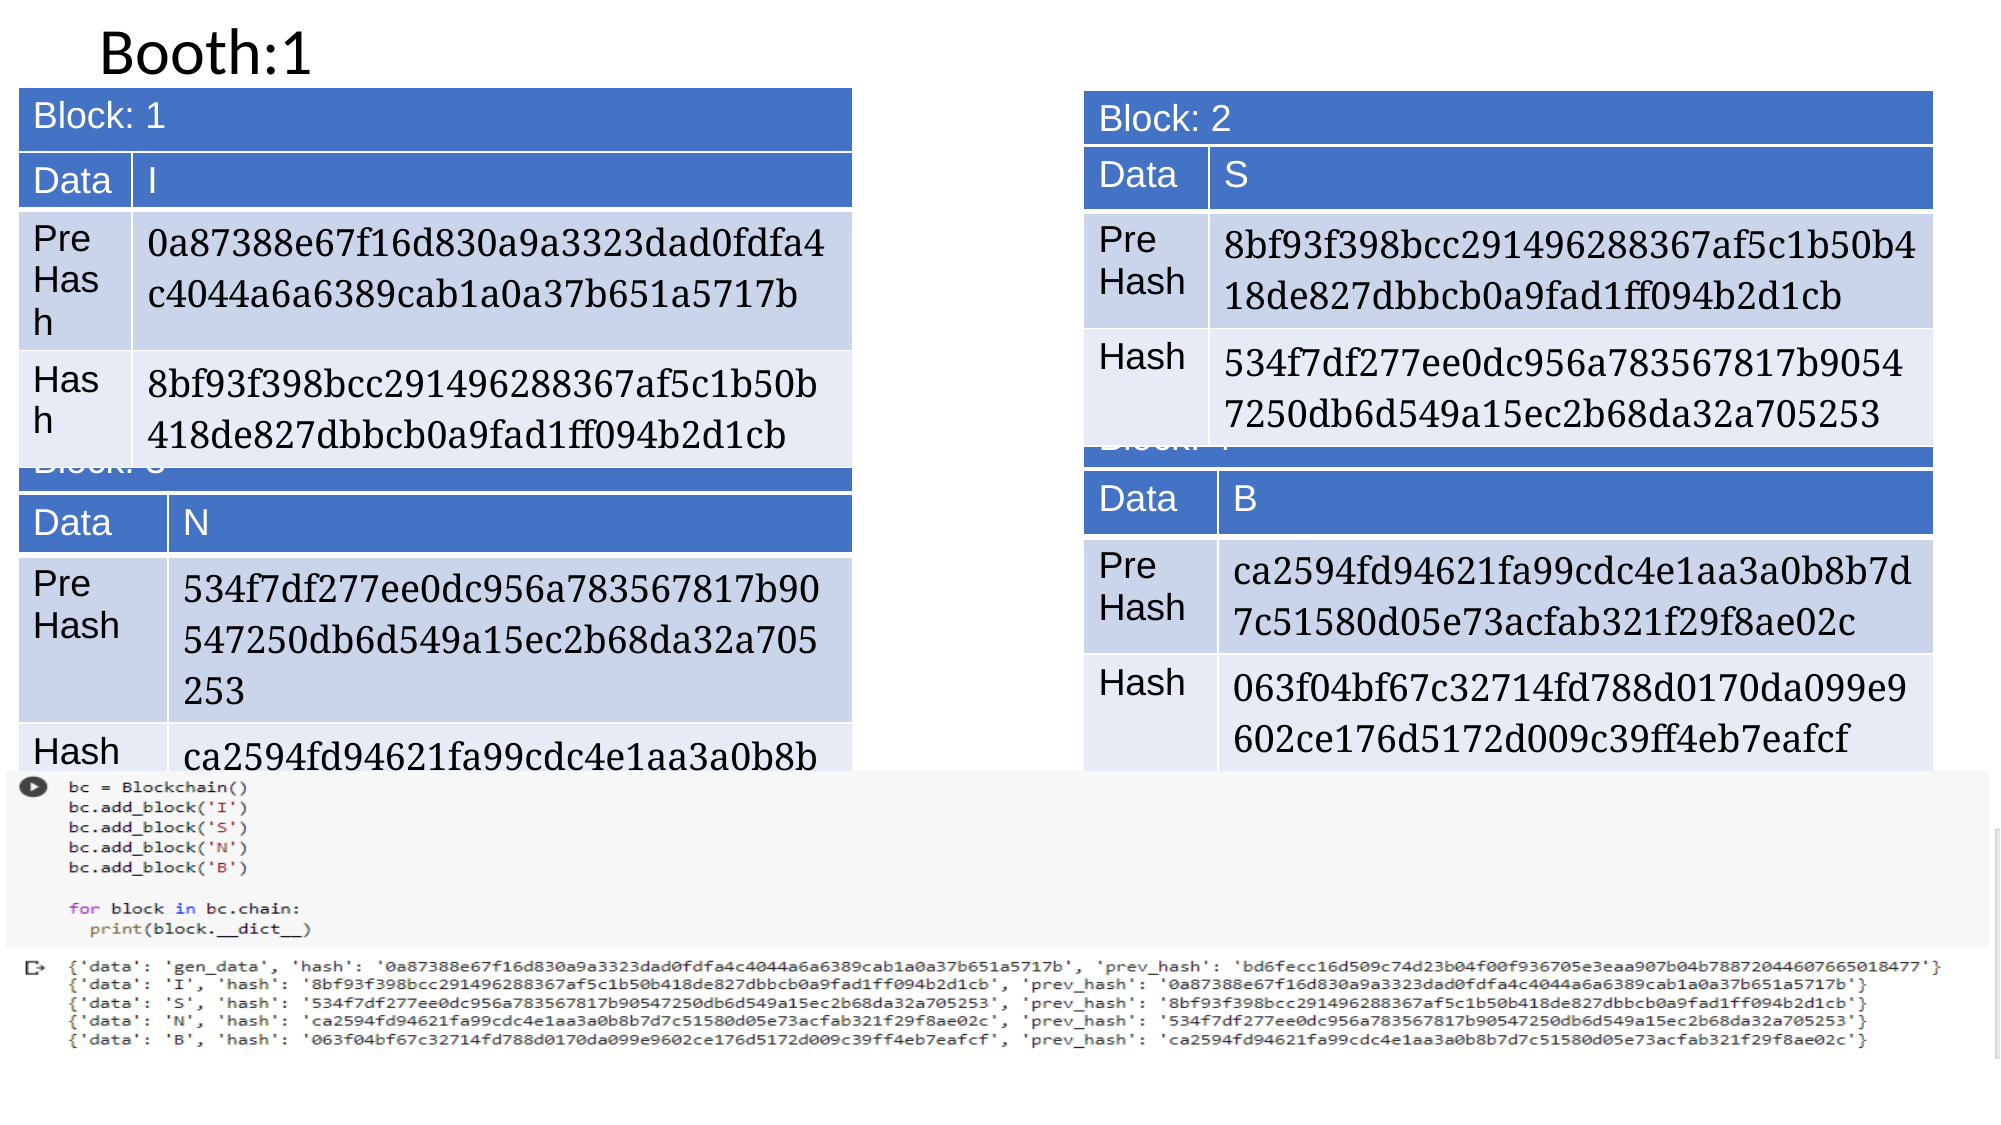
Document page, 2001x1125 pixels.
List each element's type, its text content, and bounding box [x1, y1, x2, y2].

table_header Block: 2 [1084, 91, 1933, 144]
table_header Block: 3 [19, 468, 852, 491]
table_cell Hash [1084, 329, 1208, 445]
table_cell Pre Hash [1084, 540, 1217, 653]
table_cell Hash [19, 724, 167, 768]
table_header I [133, 153, 852, 207]
table_header Block: 1 [19, 88, 852, 151]
table_header N [169, 495, 852, 552]
table_cell 534f7df277ee0dc956a783567817b90547250db6d549a15ec2b68da32a705253 [1210, 329, 1933, 445]
table_header Data [19, 153, 131, 207]
title Booth:1 [99, 0, 1900, 88]
table_cell Hash [19, 351, 131, 467]
table_header S [1210, 147, 1933, 209]
table_header Data [1084, 147, 1208, 209]
table_header B [1219, 471, 1933, 534]
table_header Data [19, 495, 167, 552]
table_cell 063f04bf67c32714fd788d0170da099e9602ce176d5172d009c39ff4eb7eafcf [1219, 655, 1933, 768]
table_cell Pre Hash [19, 212, 131, 350]
table_cell 534f7df277ee0dc956a783567817b90547250db6d549a15ec2b68da32a705253 [169, 558, 852, 722]
table_cell 8bf93f398bcc291496288367af5c1b50b418de827dbbcb0a9fad1ff094b2d1cb [133, 351, 852, 467]
table_cell ca2594fd94621fa99cdc4e1aa3a0b8b7d7c51580d05e73acfab321f29f8ae02c [169, 724, 852, 768]
table_cell 0a87388e67f16d830a9a3323dad0fdfa4c4044a6a6389cab1a0a37b651a5717b [133, 212, 852, 350]
table_header Block: 4 [1084, 447, 1933, 467]
table_cell Pre Hash [1084, 214, 1208, 328]
table_cell Pre Hash [19, 558, 167, 722]
table_header Data [1084, 471, 1217, 534]
table_cell ca2594fd94621fa99cdc4e1aa3a0b8b7d7c51580d05e73acfab321f29f8ae02c [1219, 540, 1933, 653]
table_cell Hash [1084, 655, 1217, 768]
picture [0, 771, 2000, 1125]
table_cell 8bf93f398bcc291496288367af5c1b50b418de827dbbcb0a9fad1ff094b2d1cb [1210, 214, 1933, 328]
